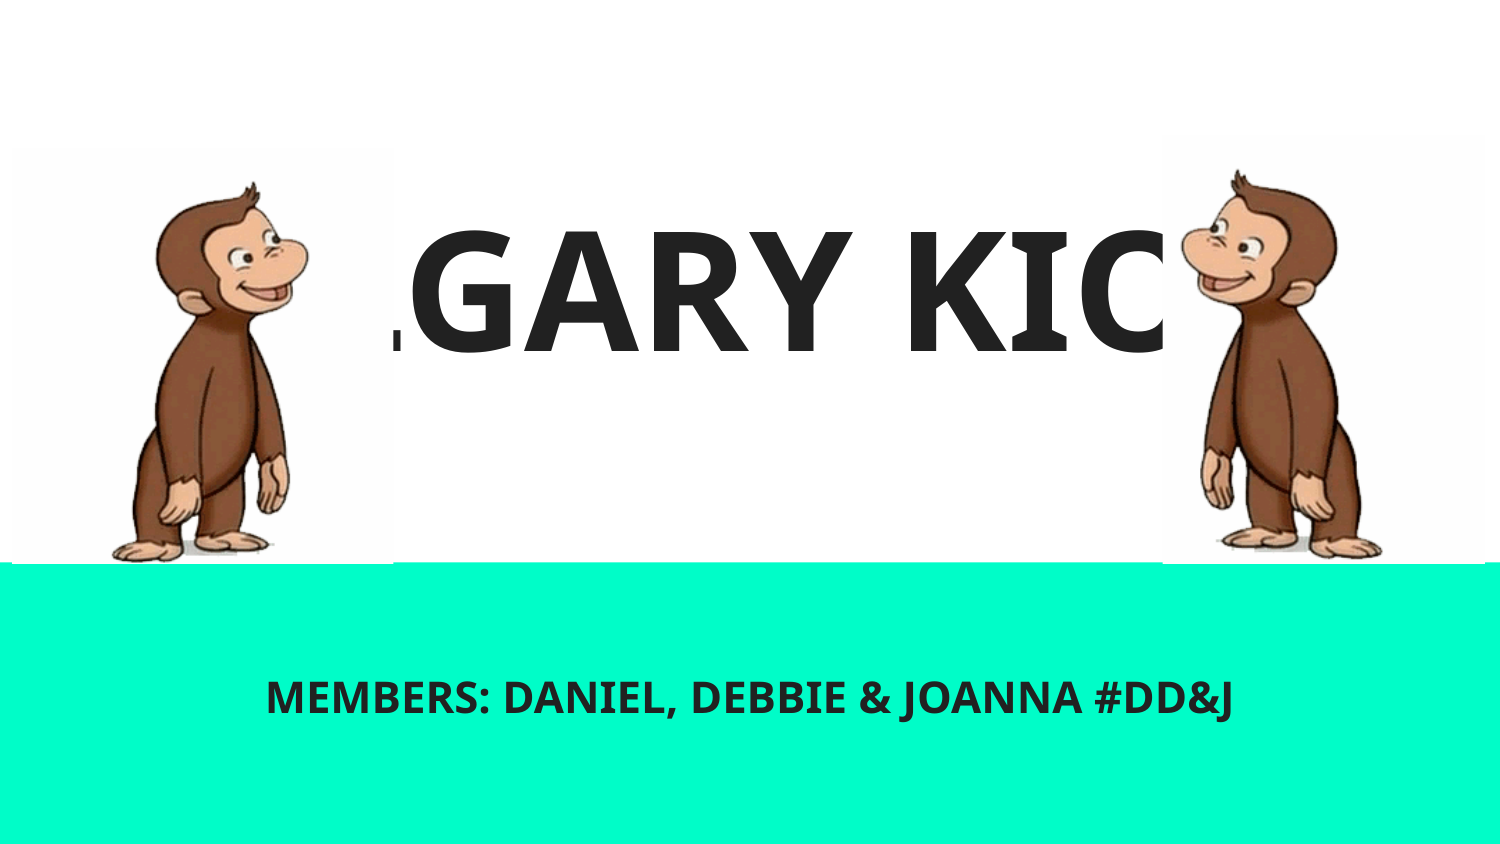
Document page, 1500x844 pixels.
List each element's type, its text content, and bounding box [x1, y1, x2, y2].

title CALGARY KIOSK [51, 64, 1449, 506]
picture [0, 148, 394, 565]
picture [1162, 79, 1500, 565]
subtitle MEMBERS: DANIEL, DEBBIE & JOANNA #DD&J [51, 638, 1449, 755]
